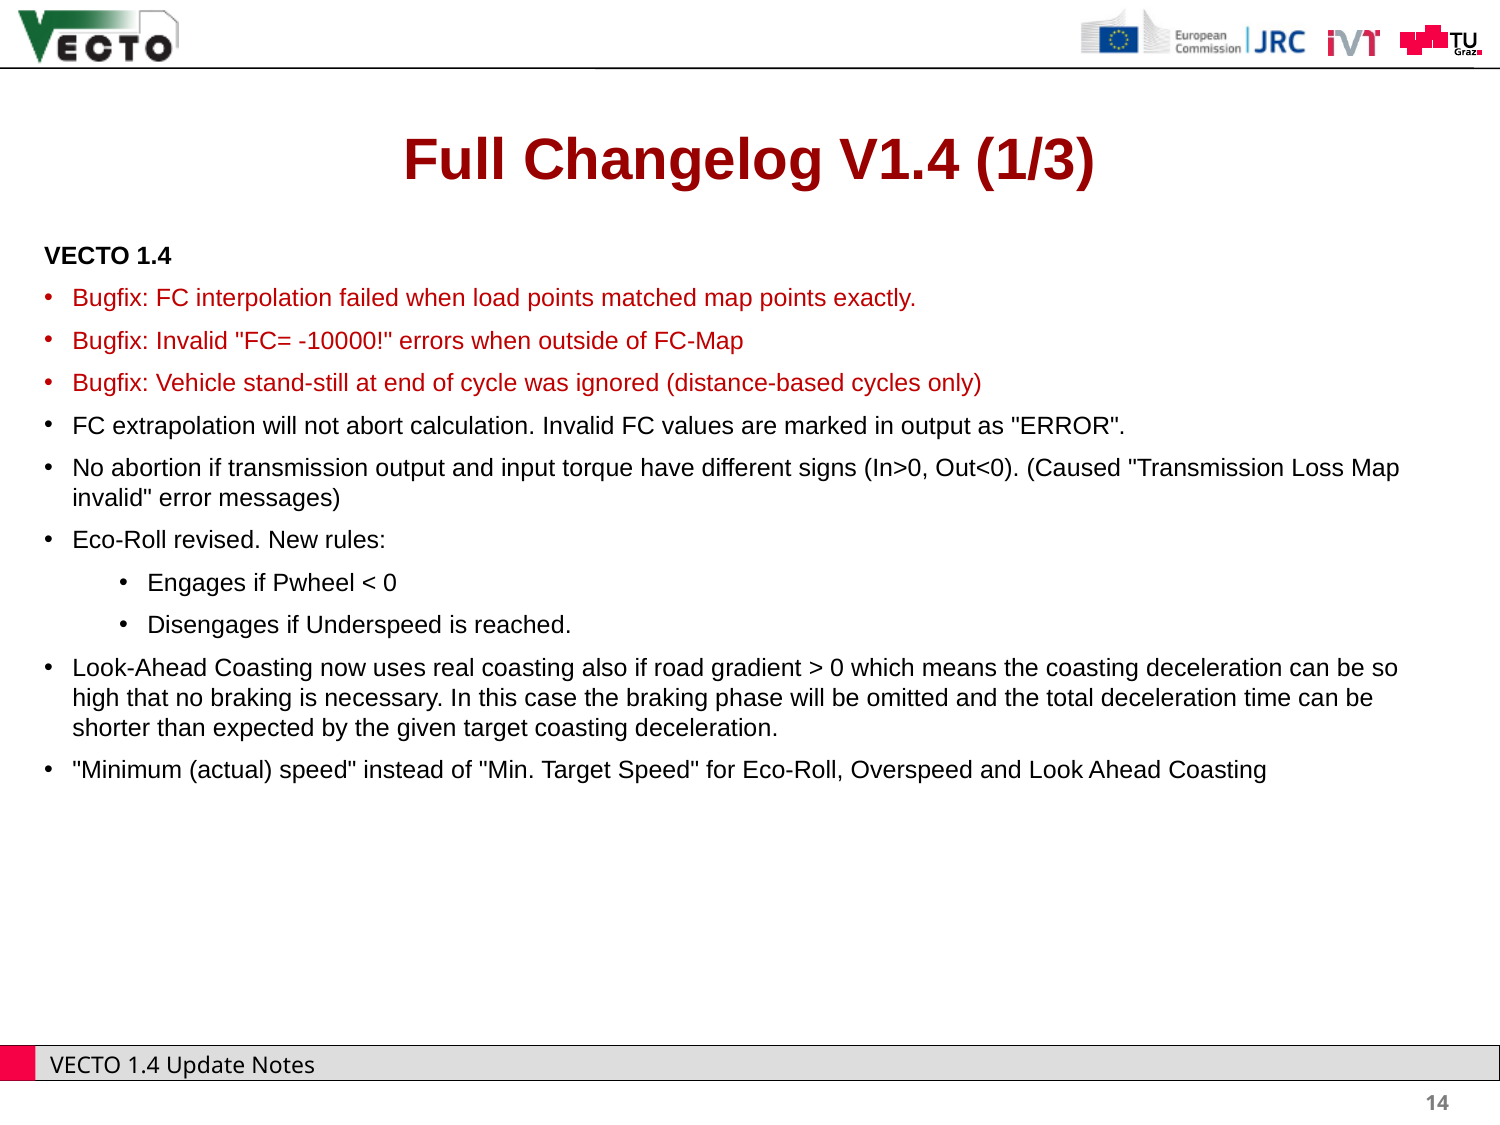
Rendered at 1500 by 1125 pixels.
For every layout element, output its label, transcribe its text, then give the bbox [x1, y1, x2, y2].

title Full Changelog V1.4 (1/3) [0, 127, 1500, 185]
picture [17, 9, 179, 65]
picture [1328, 30, 1380, 56]
text_box VECTO 1.4 Bugfix: FC interpolation failed when load points matched map points exactly. Bugfix: Invalid "FC= -10000!" errors when outside of FC-Map Bugfix: Vehicle stand-still at end of cycle was ignored (distance-based cycles only) FC extrapolation will not abort calculation. Invalid FC values are marked in output as "ERROR". No abortion if transmission output and input torque have different signs (In>0, Out<0). (Caused "Transmission Loss Map invalid" error messages) Eco-Roll revised. New rules: Engages if Pwheel < 0 Disengages if Underspeed is reached. Look-Ahead Coasting now uses real coasting also if road gradient > 0 which means the coasting deceleration can be so high that no braking is necessary. In this case the braking phase will be omitted and the total deceleration time can be shorter than expected by the given target coasting deceleration. "Minimum (actual) speed" instead of "Min. Target Speed" for Eco-Roll, Overspeed and Look Ahead Coasting [29, 231, 1471, 792]
picture [1080, 7, 1306, 54]
